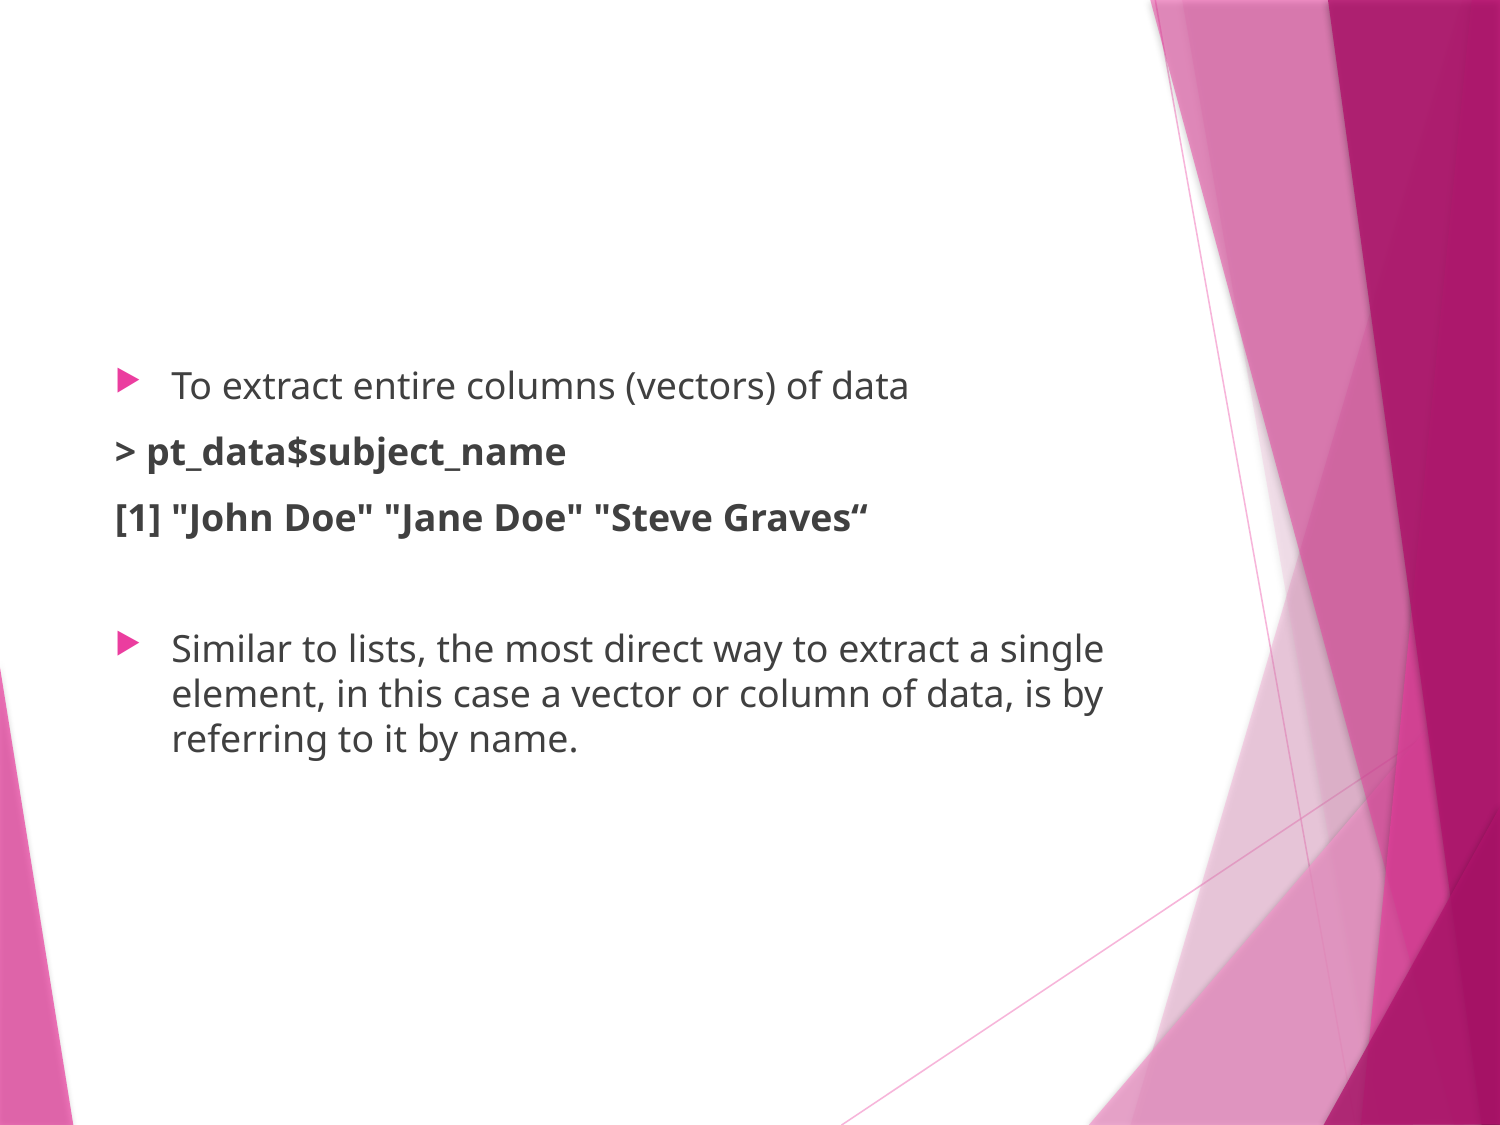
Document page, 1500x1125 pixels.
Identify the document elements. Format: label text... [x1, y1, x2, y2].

list To extract entire columns (vectors) of data > pt_data$subject_name [1] "John Doe" "Jane Doe" "Steve Graves“ Similar to lists, the most direct way to extract a single element, in this case a vector or column of data, is by referring to it by name. [99, 354, 1142, 992]
